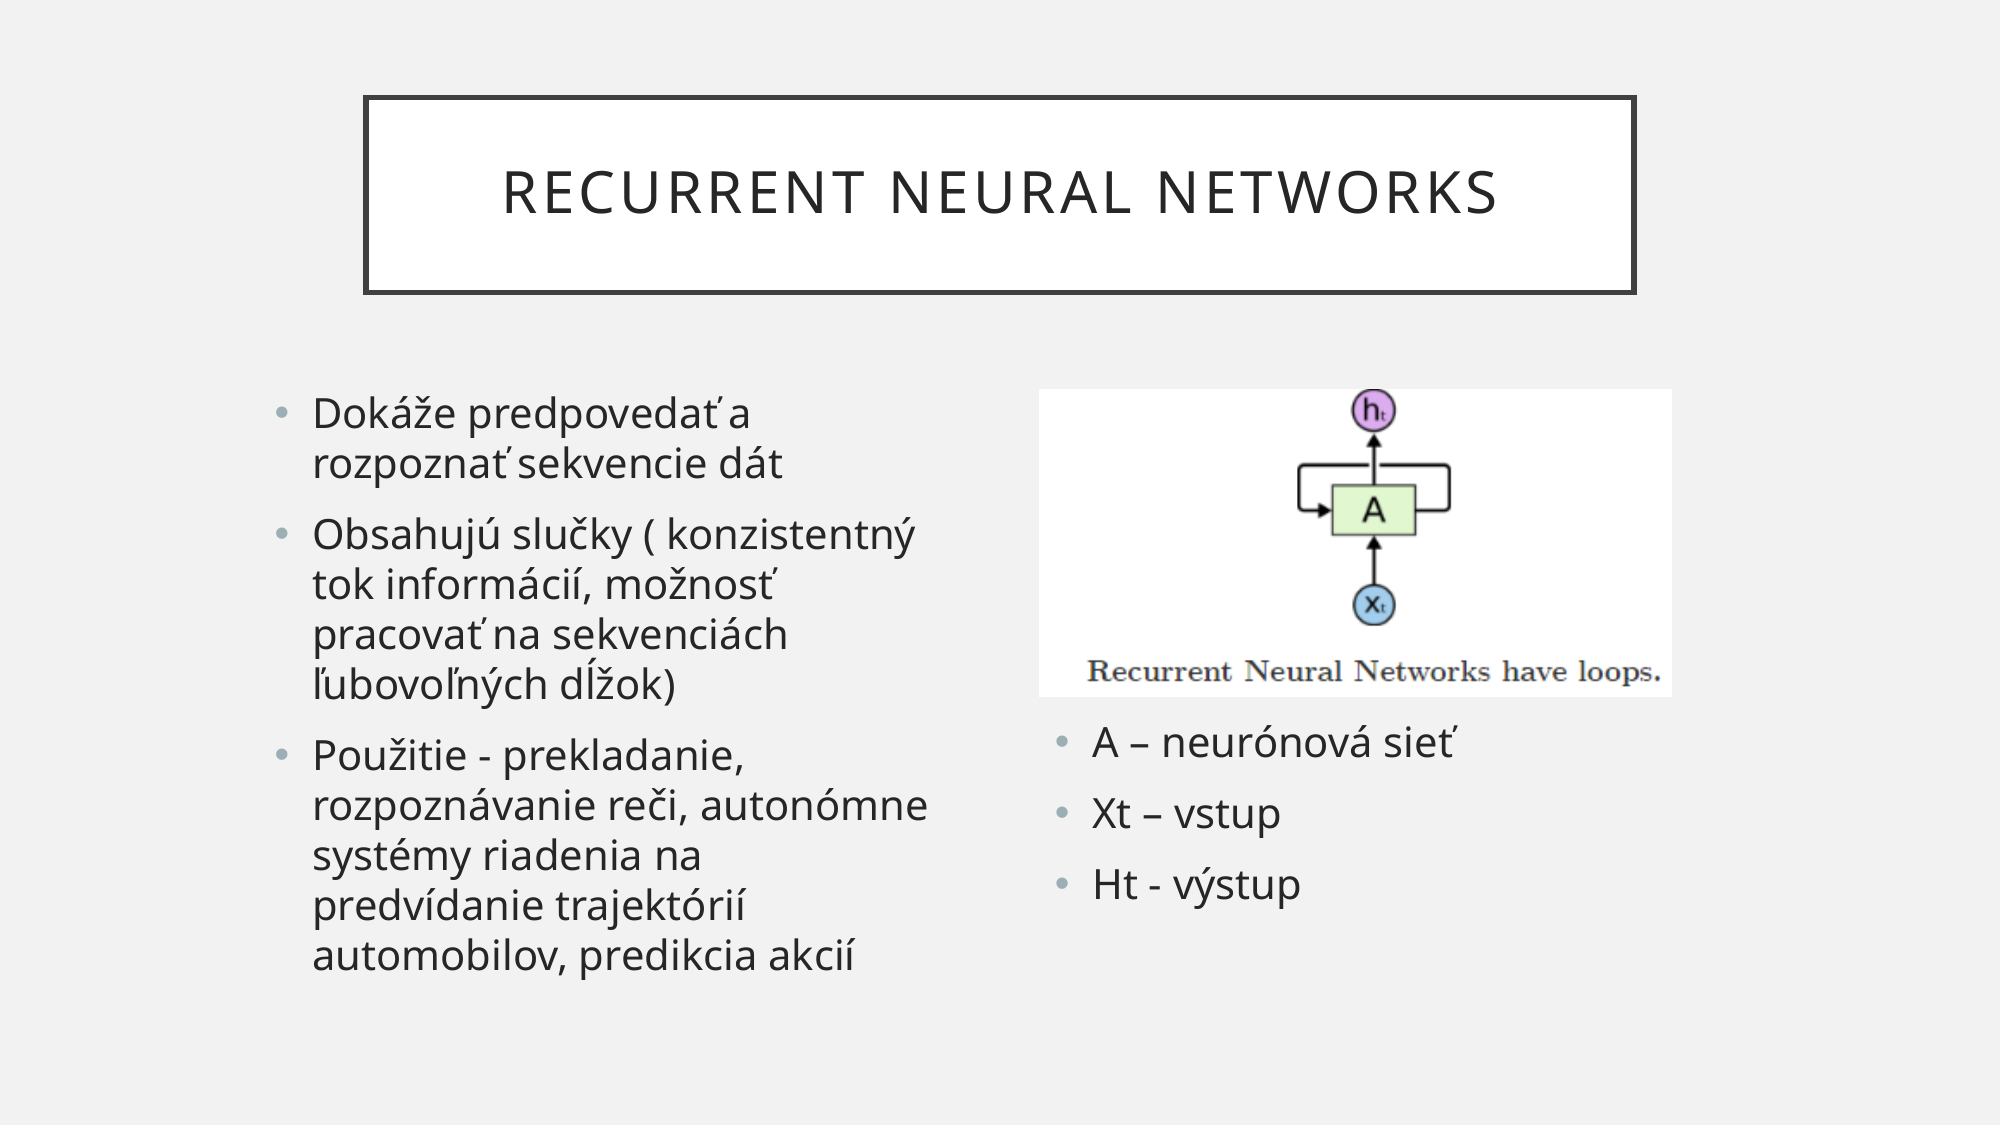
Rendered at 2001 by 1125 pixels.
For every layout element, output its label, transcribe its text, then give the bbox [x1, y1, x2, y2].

list Dokáže predpovedať a rozpoznať sekvencie dát Obsahujú slučky ( konzistentný tok informácií, možnosť pracovať na sekvenciách ľubovoľných dĺžok) Použitie - prekladanie, rozpoznávanie reči, autonómne systémy riadenia na predvídanie trajektórií automobilov, predikcia akcií [259, 379, 961, 1014]
title Recurrent Neural Networks [363, 95, 1637, 295]
list A – neurónová sieť Xt – vstup Ht - výstup [1039, 379, 1741, 1014]
picture [1039, 389, 1672, 697]
